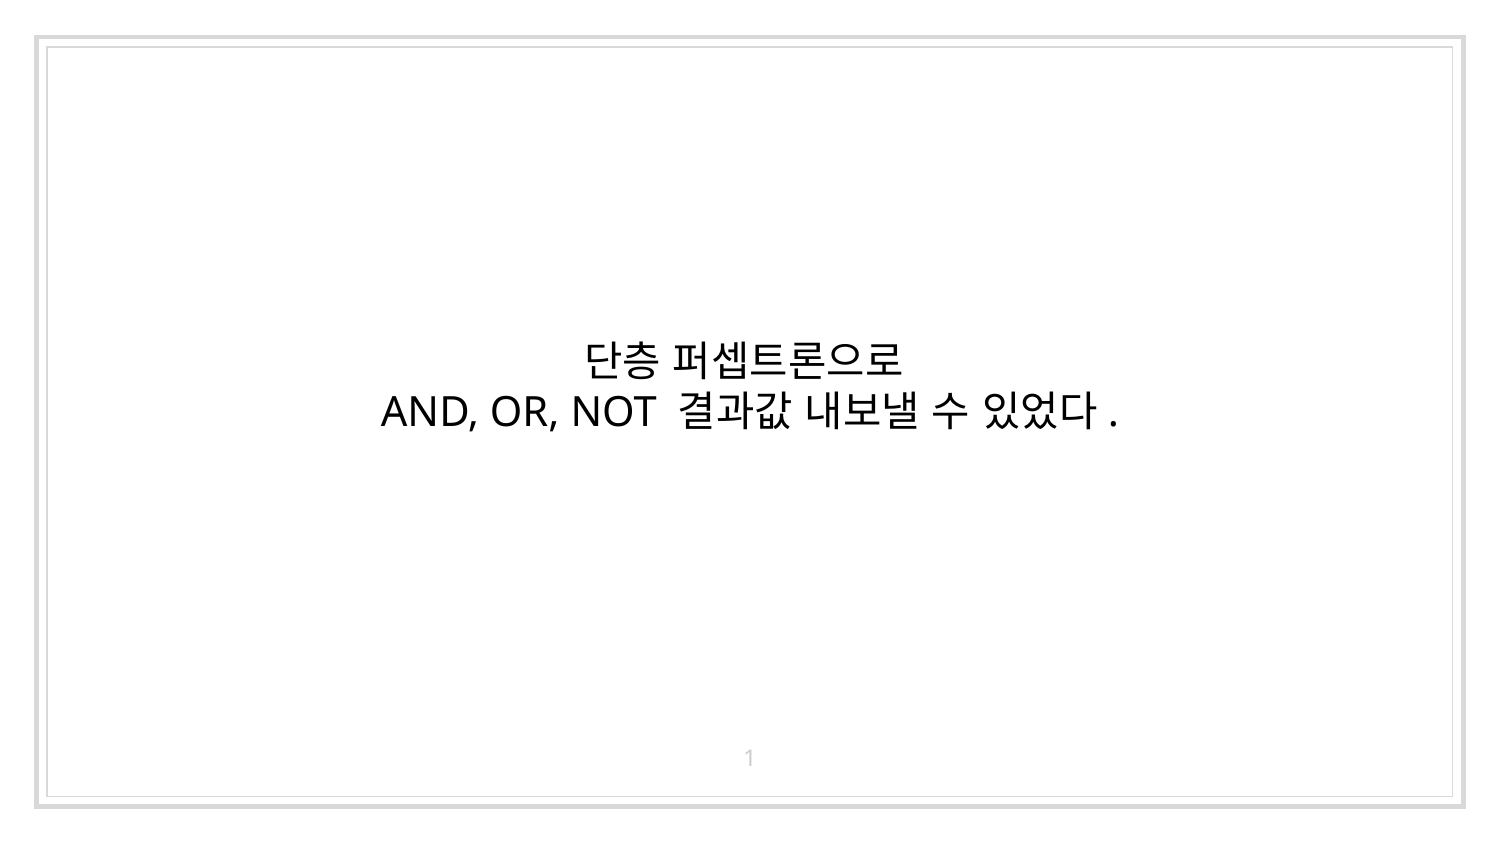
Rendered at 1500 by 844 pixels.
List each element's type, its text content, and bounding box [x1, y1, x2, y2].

title 단층 퍼셉트론으로 AND, OR, NOT 결과값 내보낼 수 있었다. [265, 259, 1235, 450]
slide_number 1 [705, 725, 795, 790]
